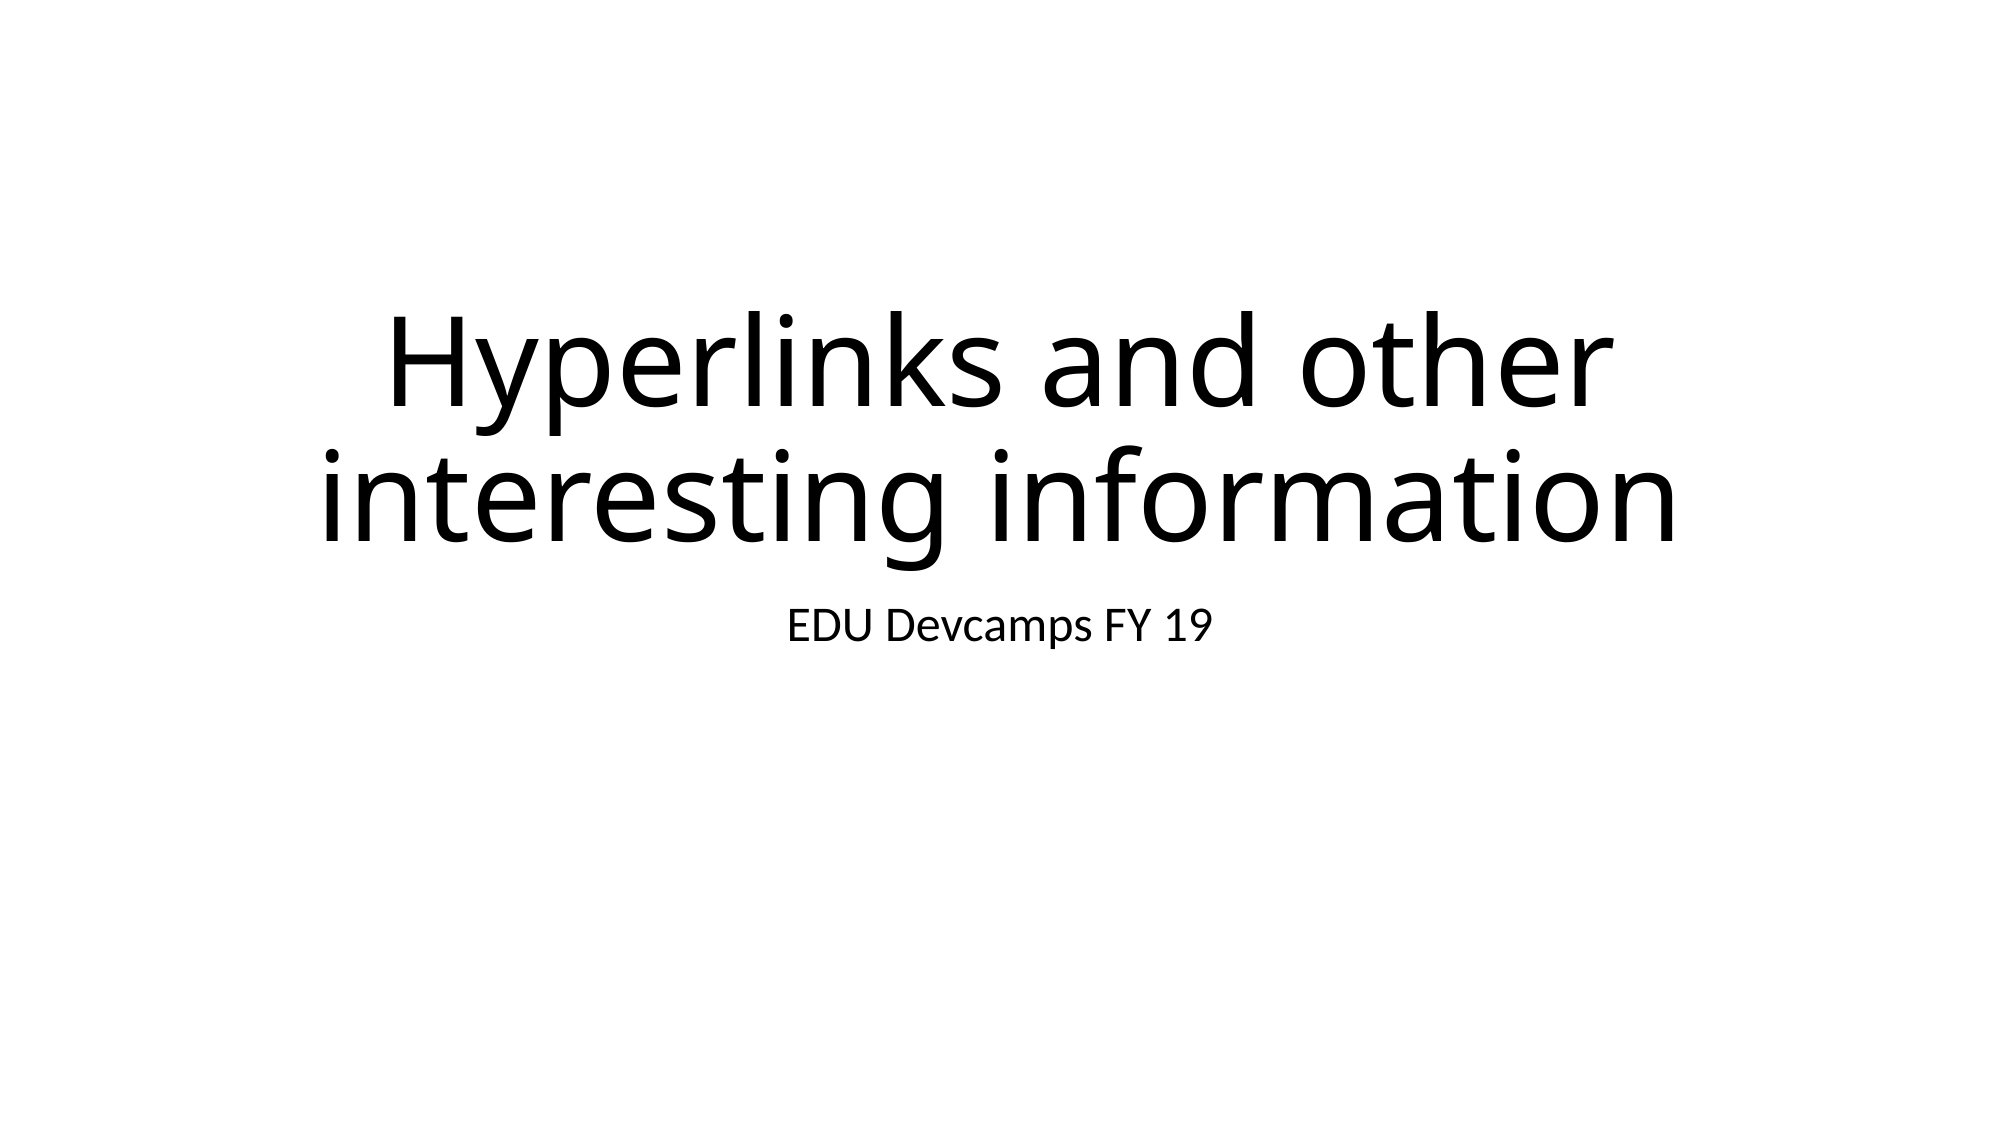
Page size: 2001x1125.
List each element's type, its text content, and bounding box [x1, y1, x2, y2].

title Hyperlinks and other interesting information [249, 184, 1750, 576]
subtitle EDU Devcamps FY 19 [249, 590, 1750, 863]
